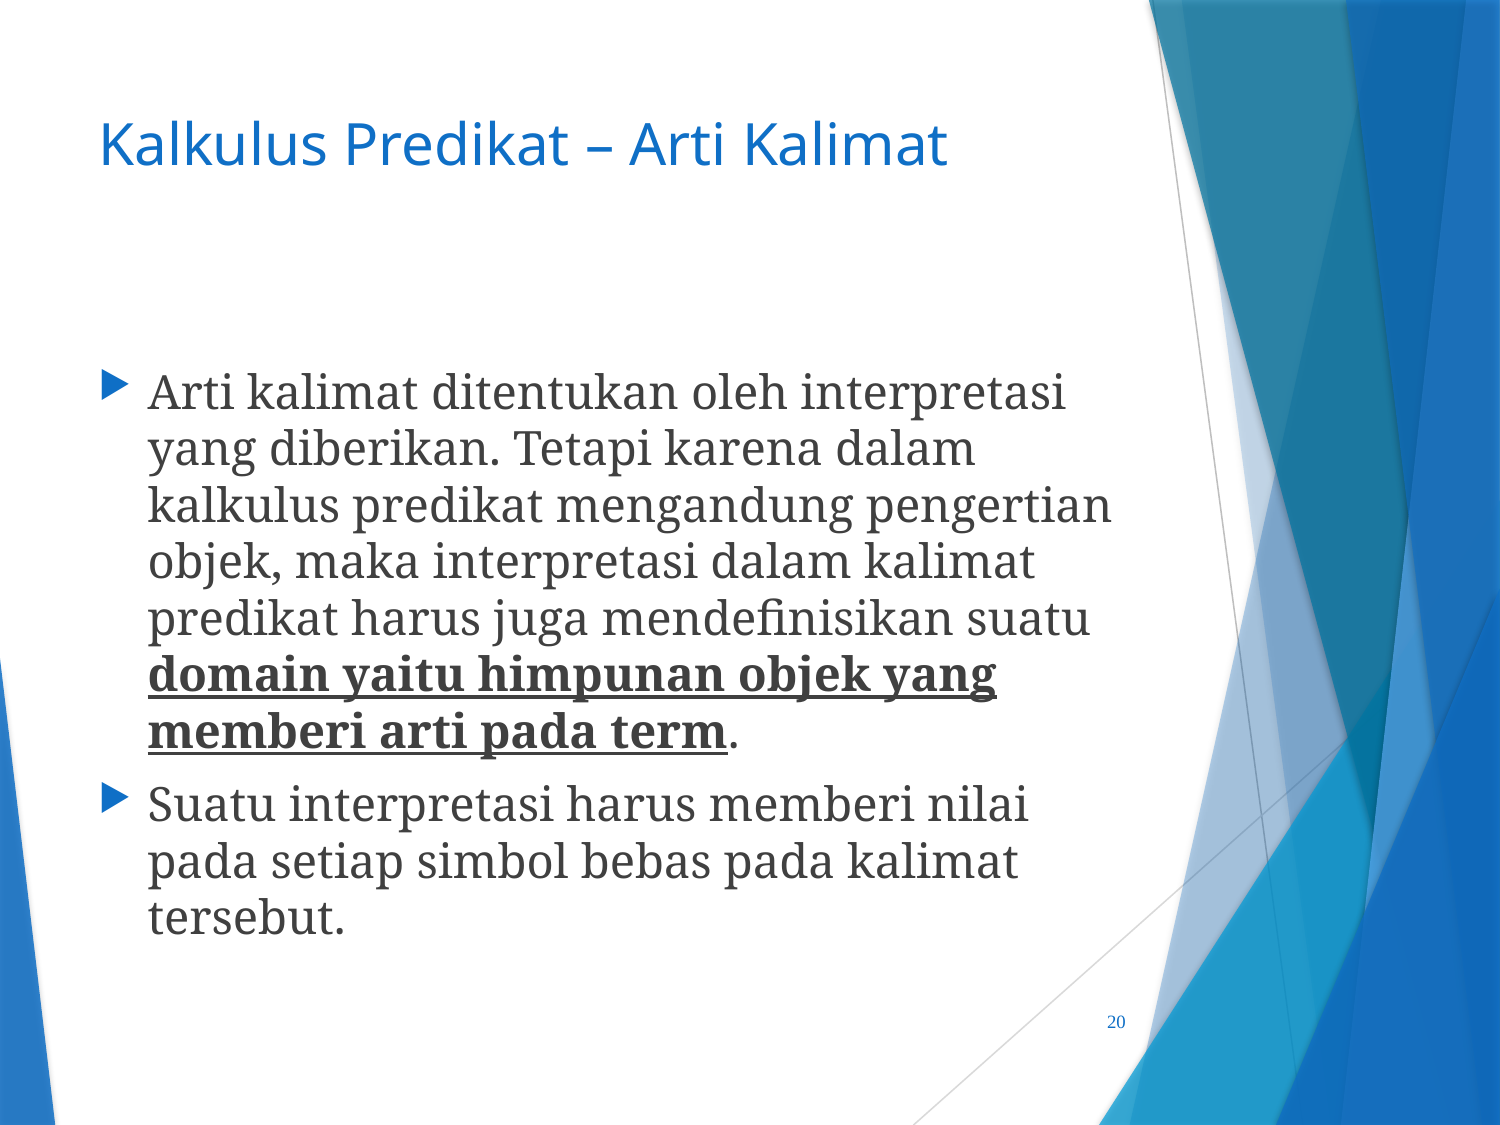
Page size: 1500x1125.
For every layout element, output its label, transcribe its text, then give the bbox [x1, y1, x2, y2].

title Kalkulus Predikat – Arti Kalimat [83, 99, 1141, 317]
list Arti kalimat ditentukan oleh interpretasi yang diberikan. Tetapi karena dalam kalkulus predikat mengandung pengertian objek, maka interpretasi dalam kalimat predikat harus juga mendefinisikan suatu domain yaitu himpunan objek yang memberi arti pada term. Suatu interpretasi harus memberi nilai pada setiap simbol bebas pada kalimat tersebut. [83, 354, 1141, 992]
slide_number 20 [1056, 992, 1141, 1051]
